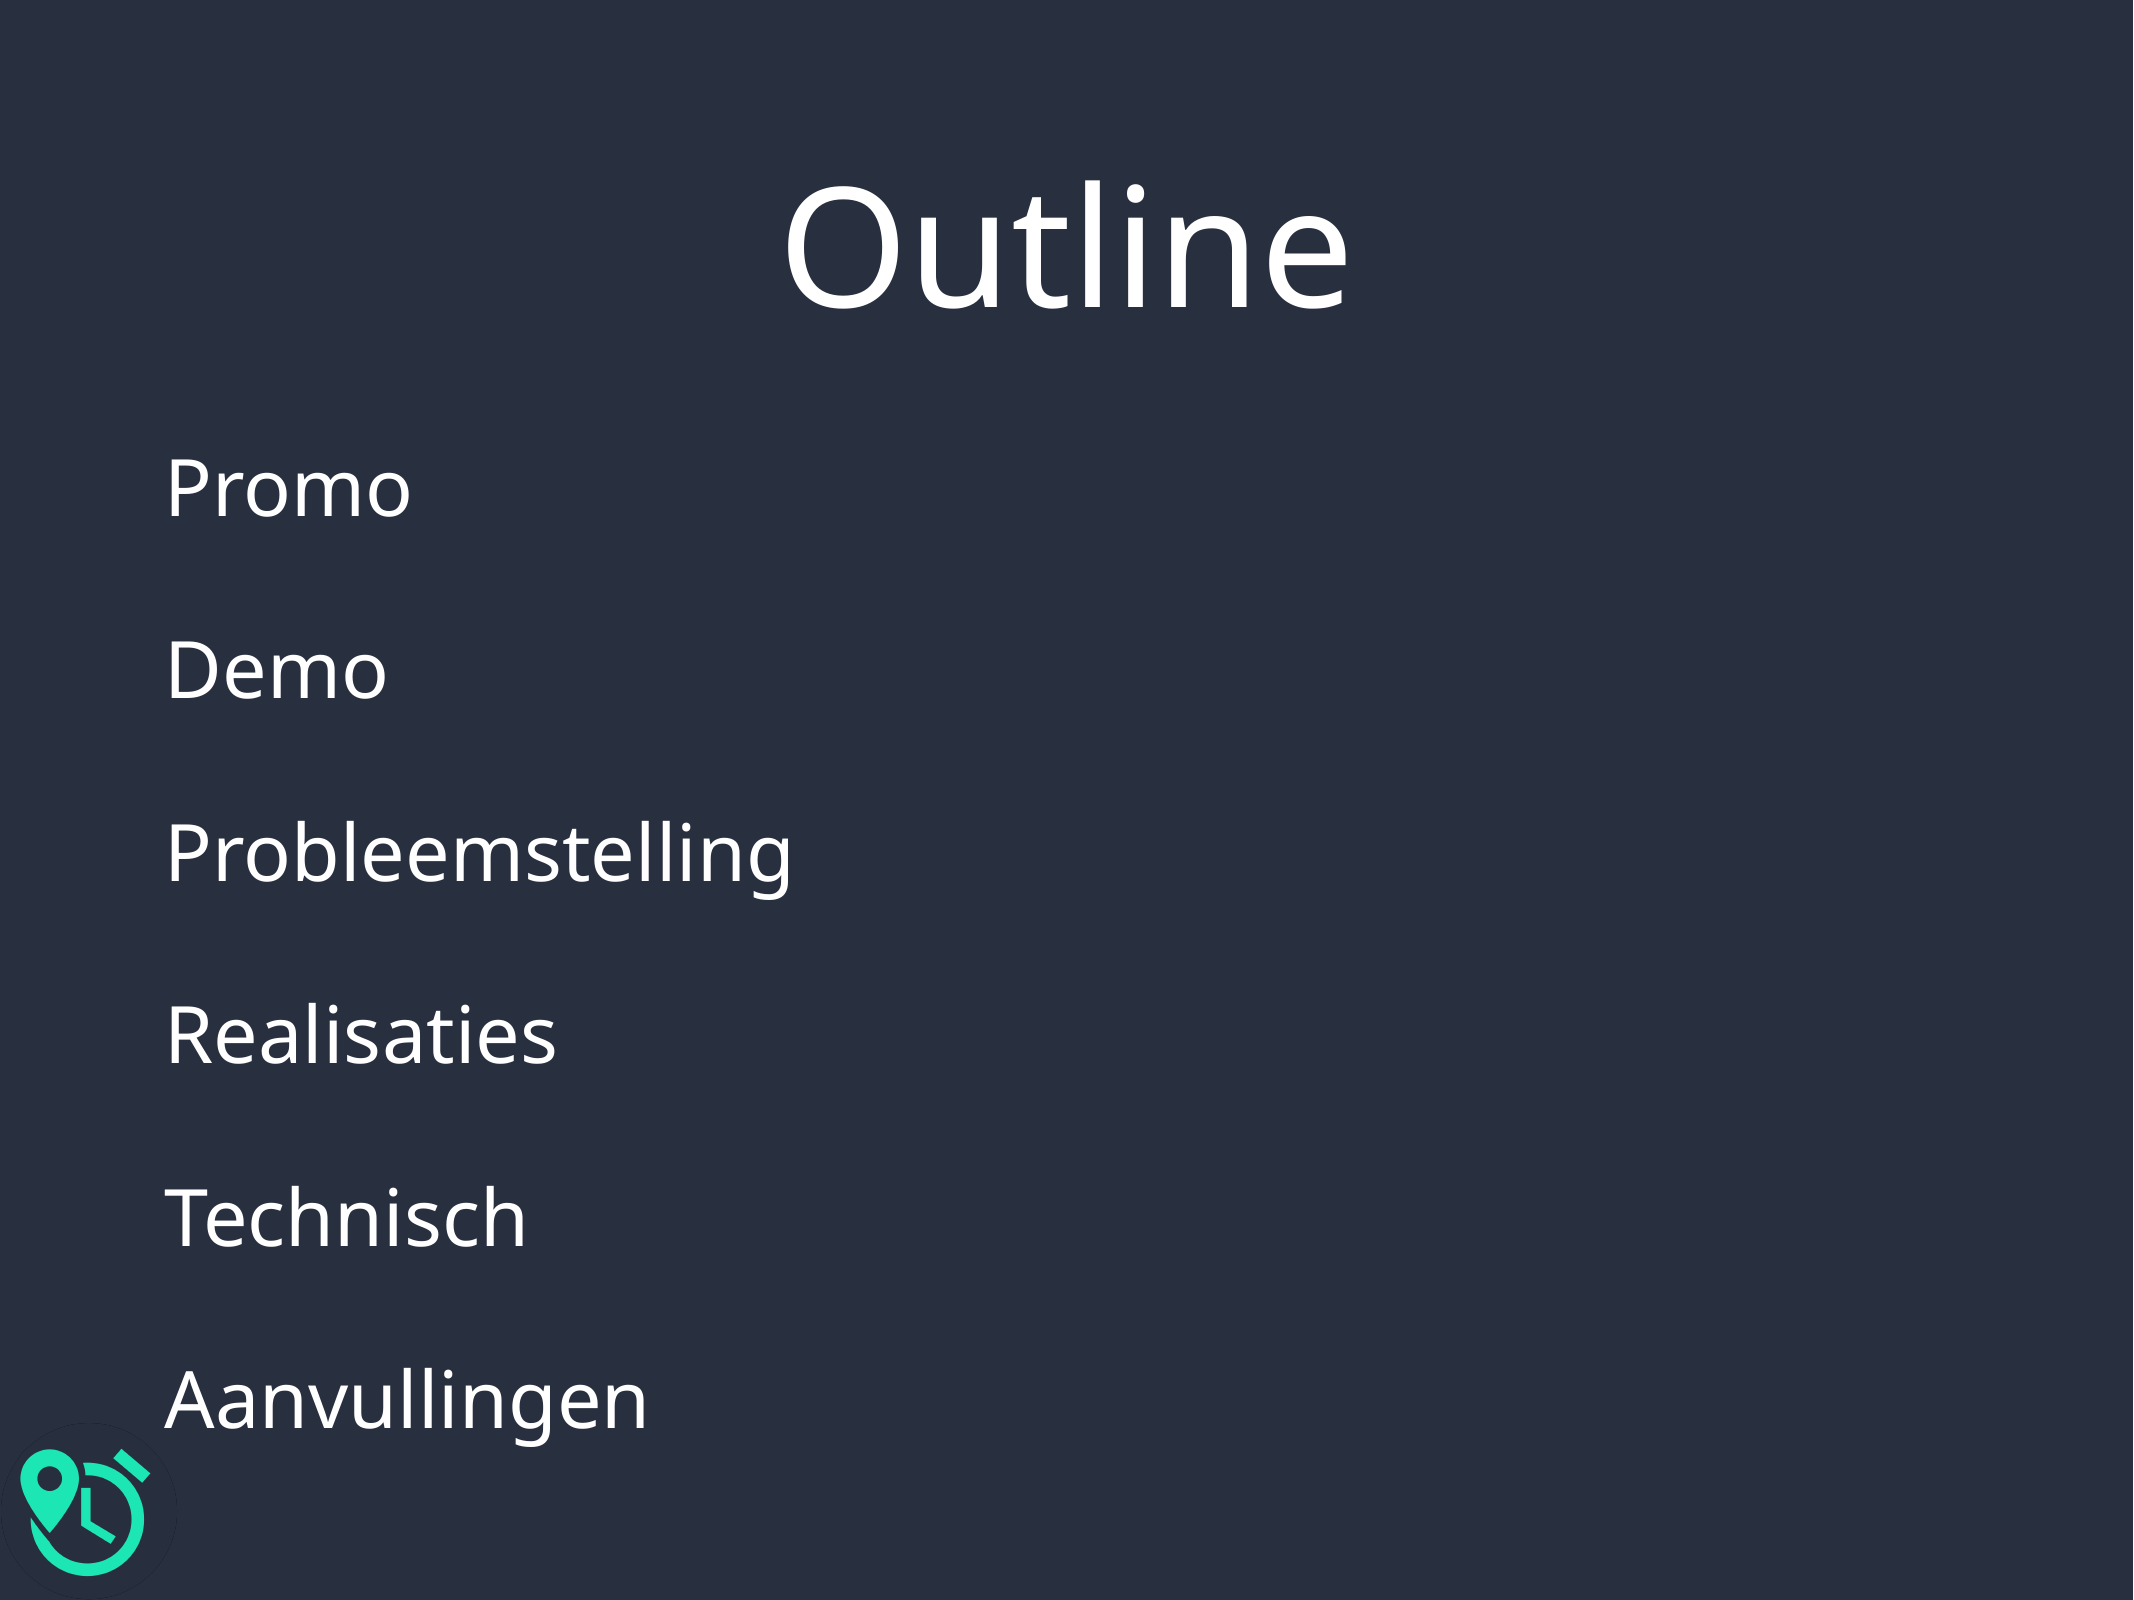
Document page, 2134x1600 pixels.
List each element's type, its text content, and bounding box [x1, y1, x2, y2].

list Promo Demo Probleemstelling Realisaties Technisch Aanvullingen [155, 424, 1978, 1457]
title Outline [155, 66, 1978, 416]
picture [0, 1422, 178, 1600]
